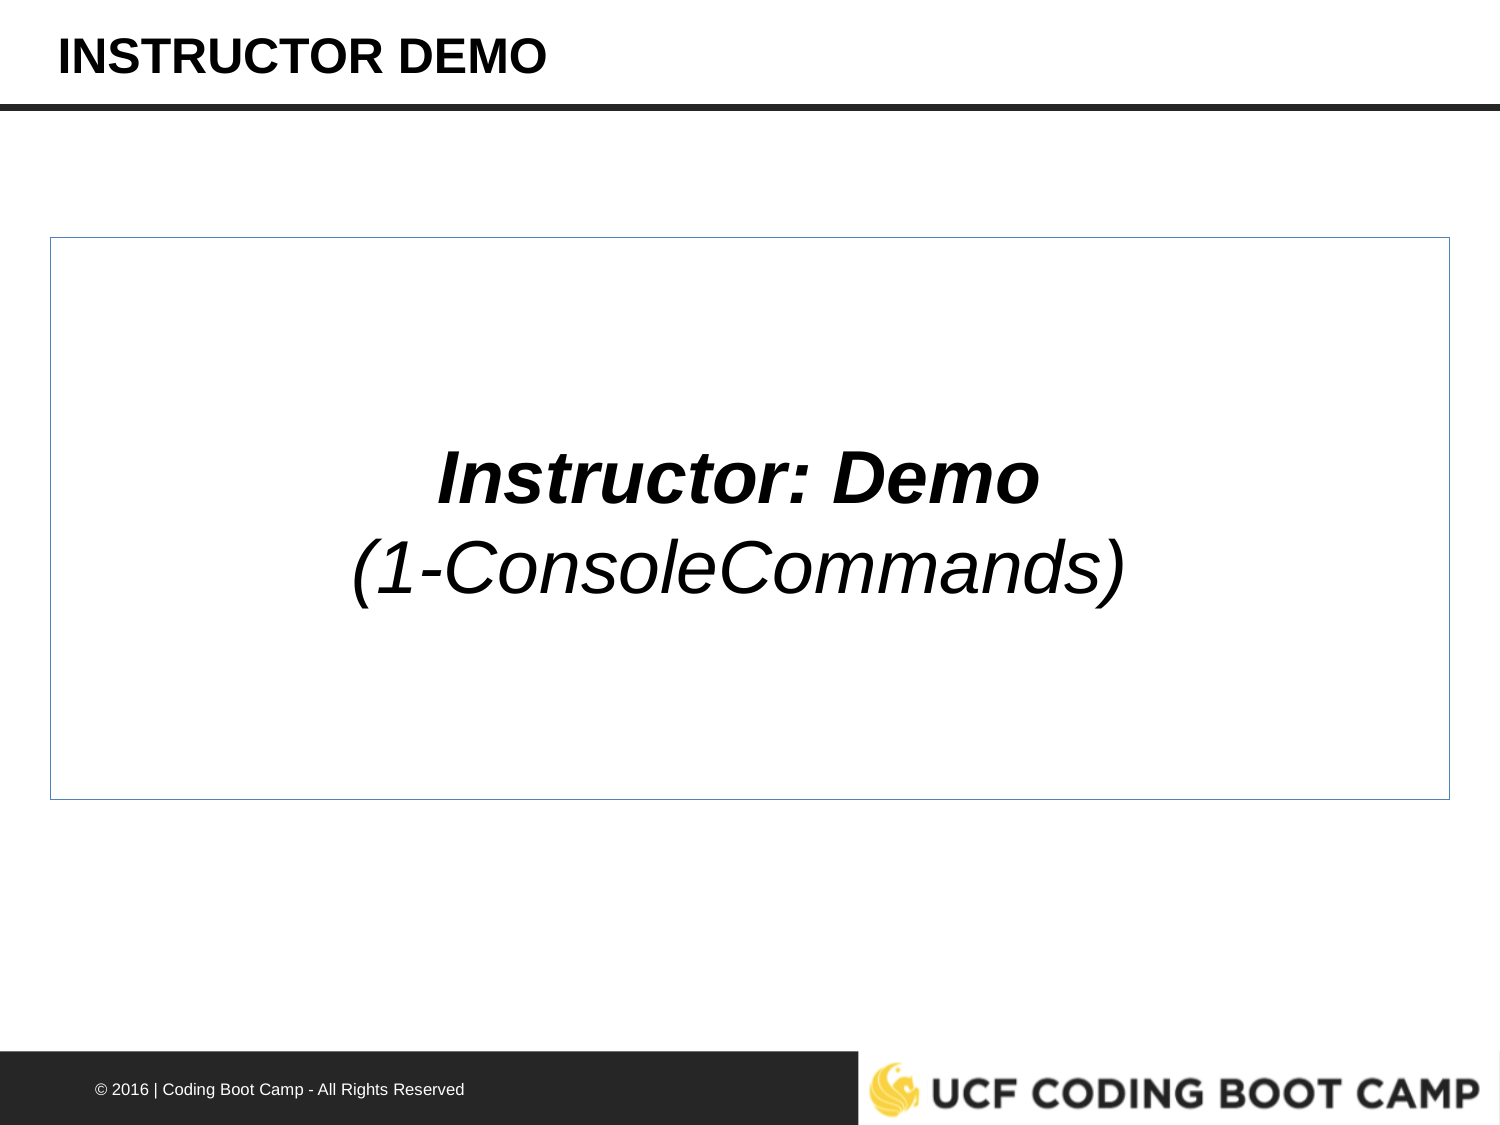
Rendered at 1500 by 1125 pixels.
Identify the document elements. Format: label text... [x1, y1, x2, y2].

text_box Instructor: Demo (1-ConsoleCommands) [50, 237, 1450, 800]
picture [858, 1051, 1500, 1125]
title INSTRUCTOR DEMO [49, 0, 948, 108]
